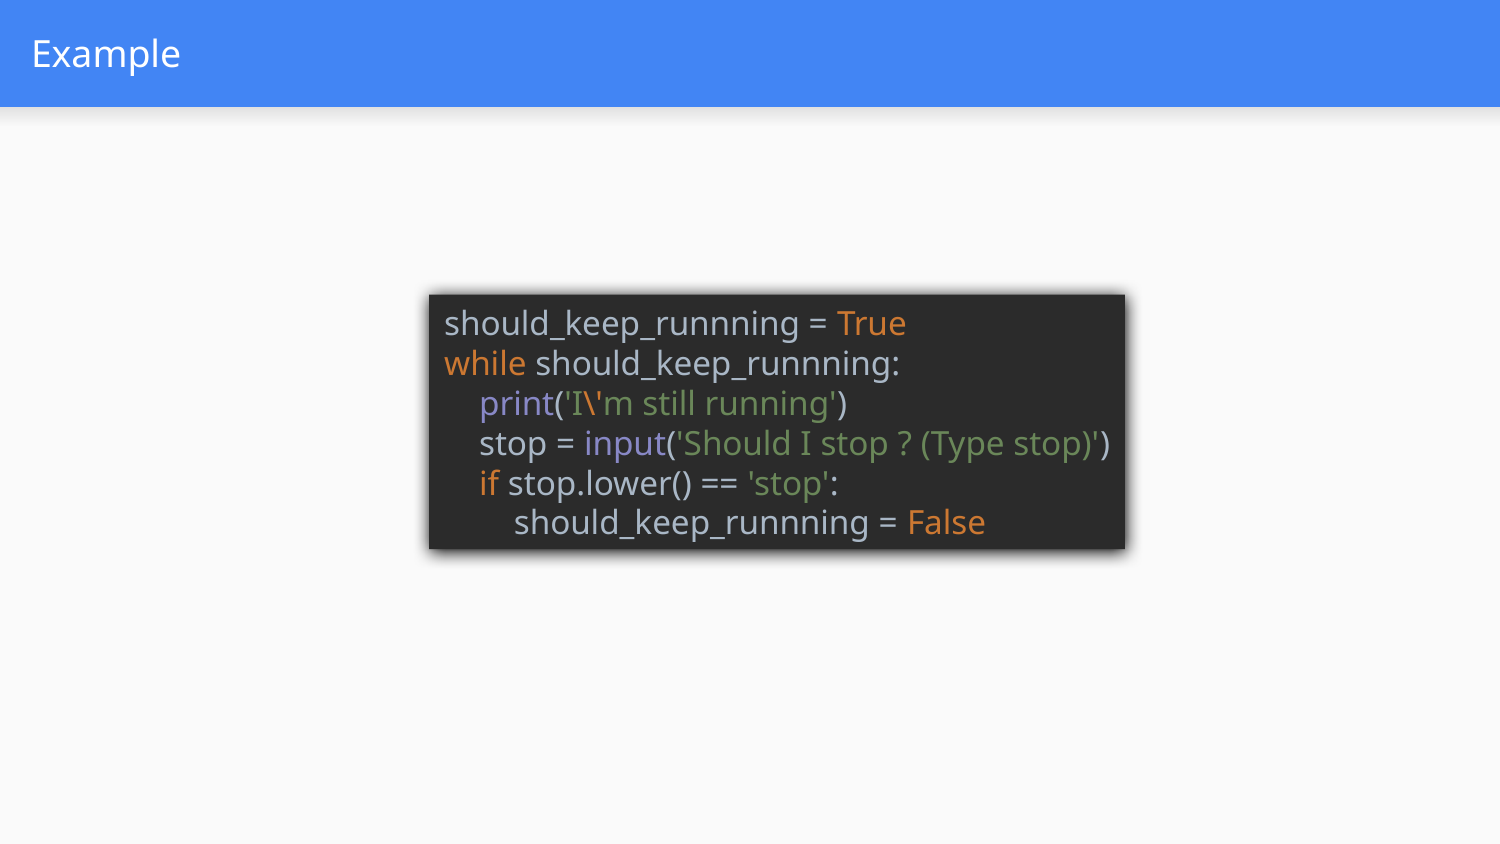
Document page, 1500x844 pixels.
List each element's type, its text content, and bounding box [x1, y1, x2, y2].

text_box should_keep_runnning = True while should_keep_runnning: print('I\'m still running') stop = input('Should I stop ? (Type stop)') if stop.lower() == 'stop': should_keep_runnning = False [429, 294, 1125, 550]
title Example [16, 2, 1464, 102]
